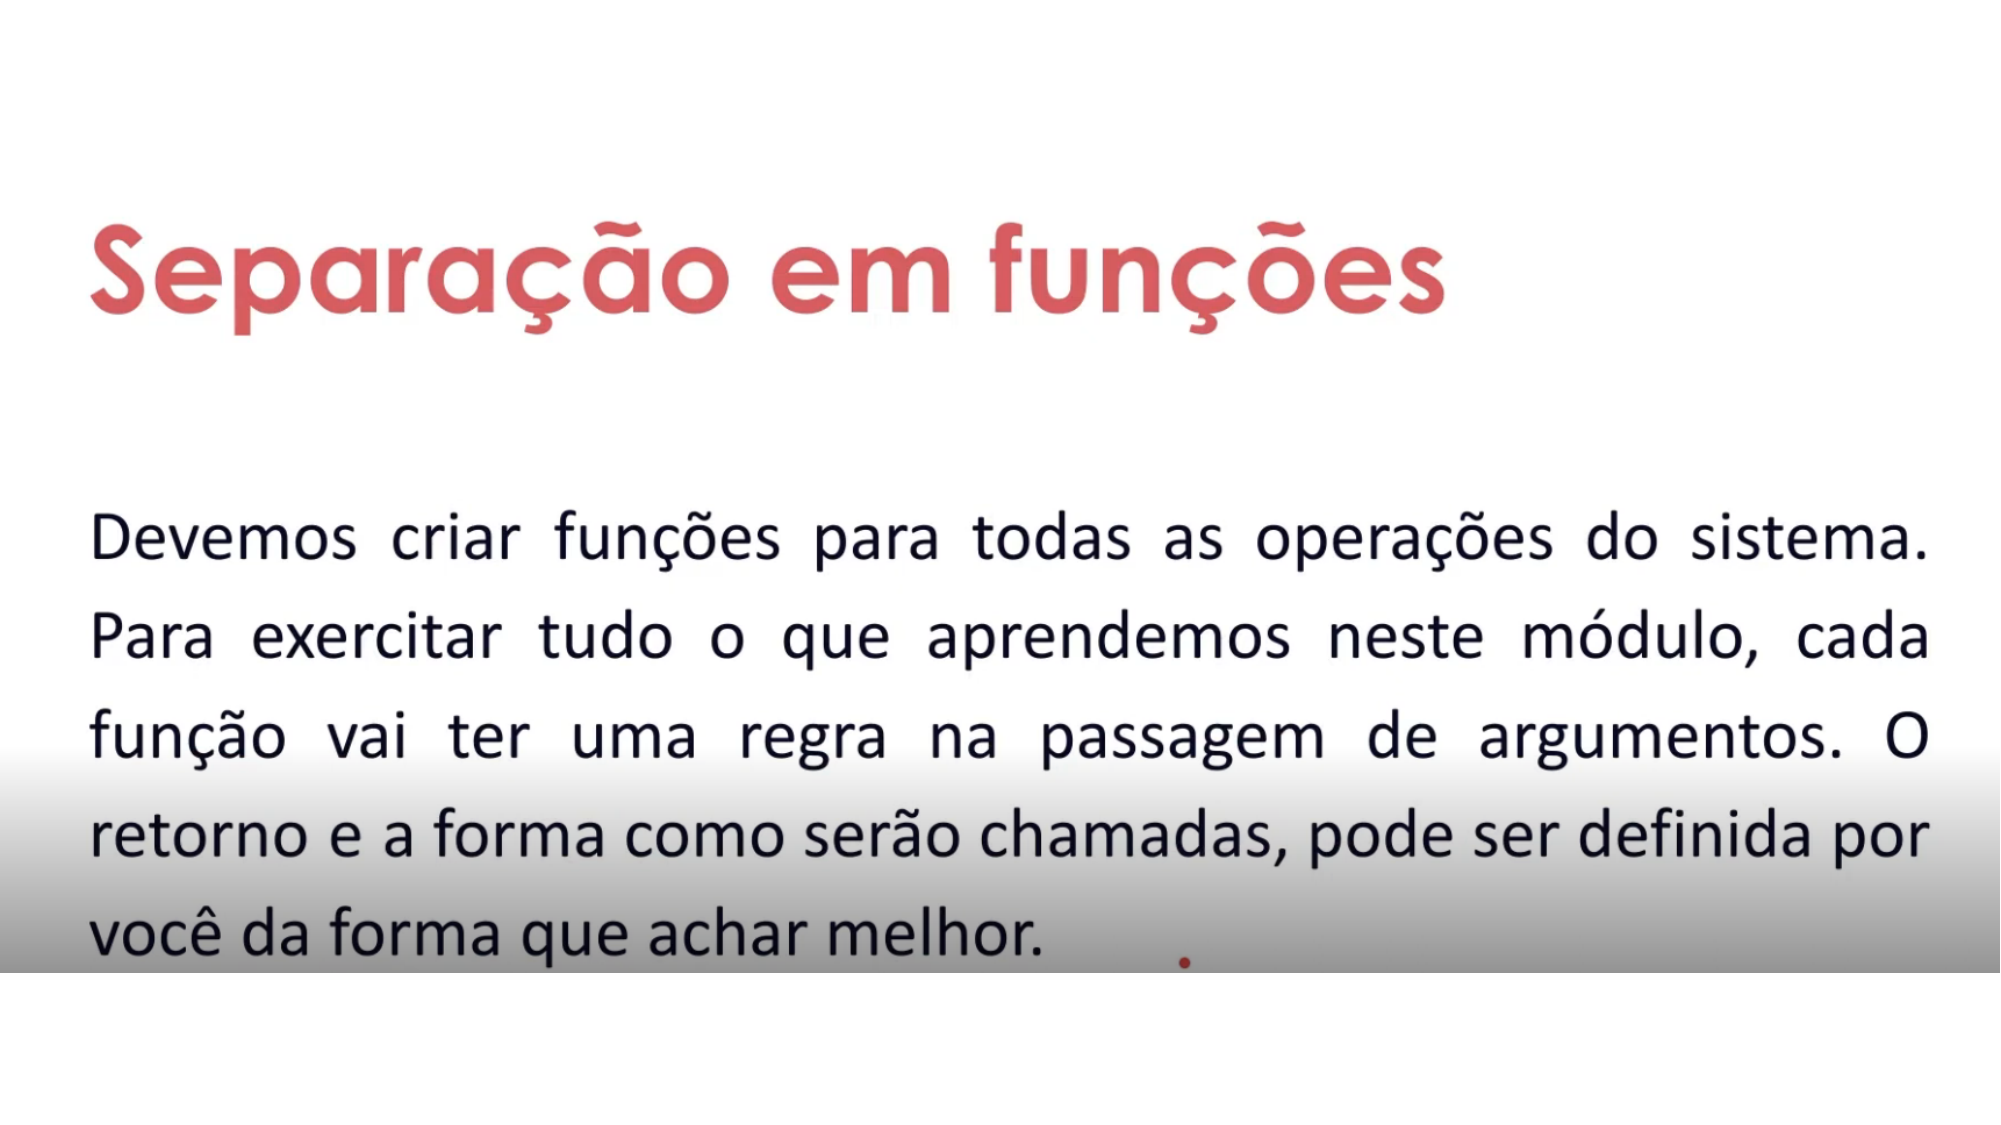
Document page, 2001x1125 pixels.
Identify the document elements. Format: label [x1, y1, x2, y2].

picture [0, 152, 2000, 973]
